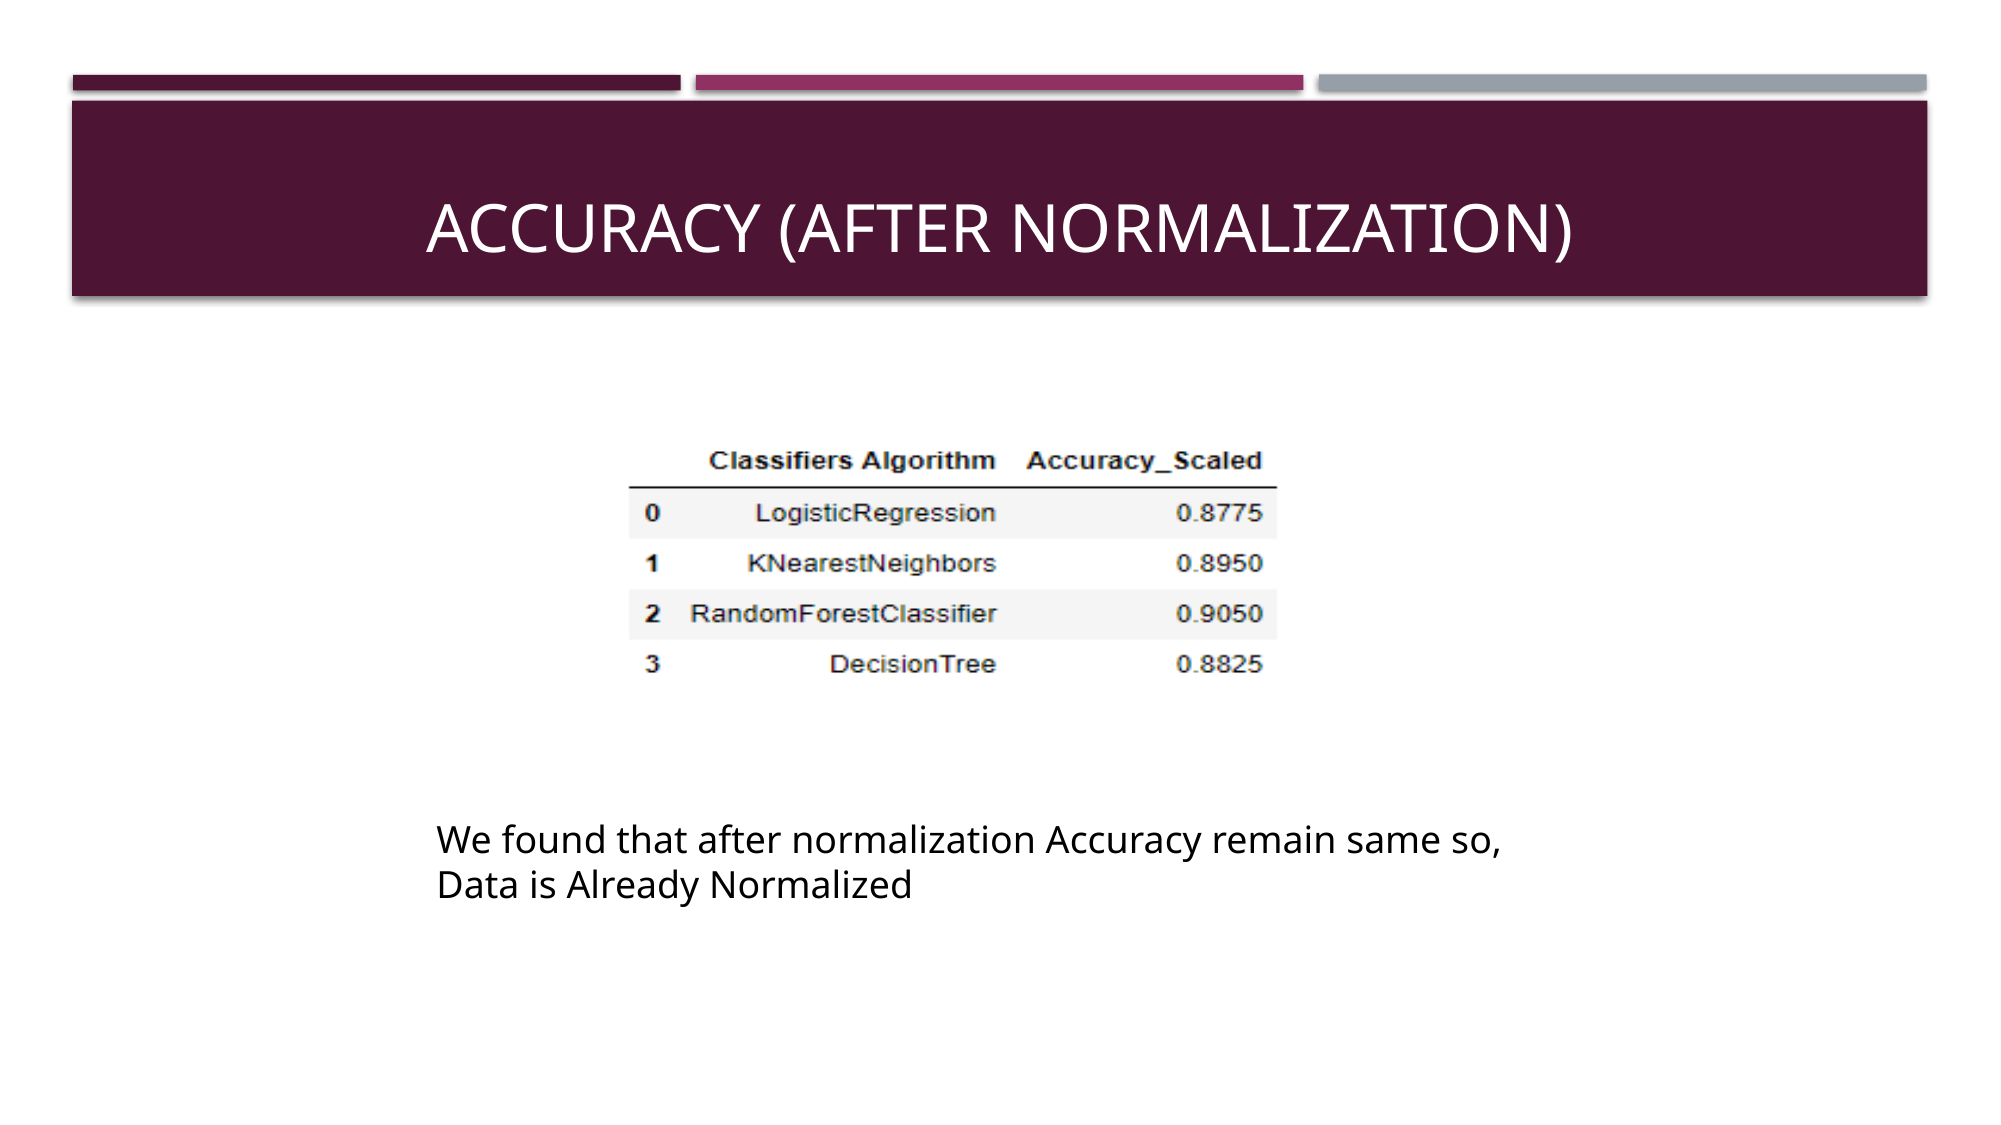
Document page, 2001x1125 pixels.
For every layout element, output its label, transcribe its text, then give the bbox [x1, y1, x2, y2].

picture [605, 418, 1312, 706]
title Accuracy (After Normalization) [95, 106, 1905, 274]
text_box We found that after normalization Accuracy remain same so, Data is Already Normalized [421, 808, 1574, 914]
